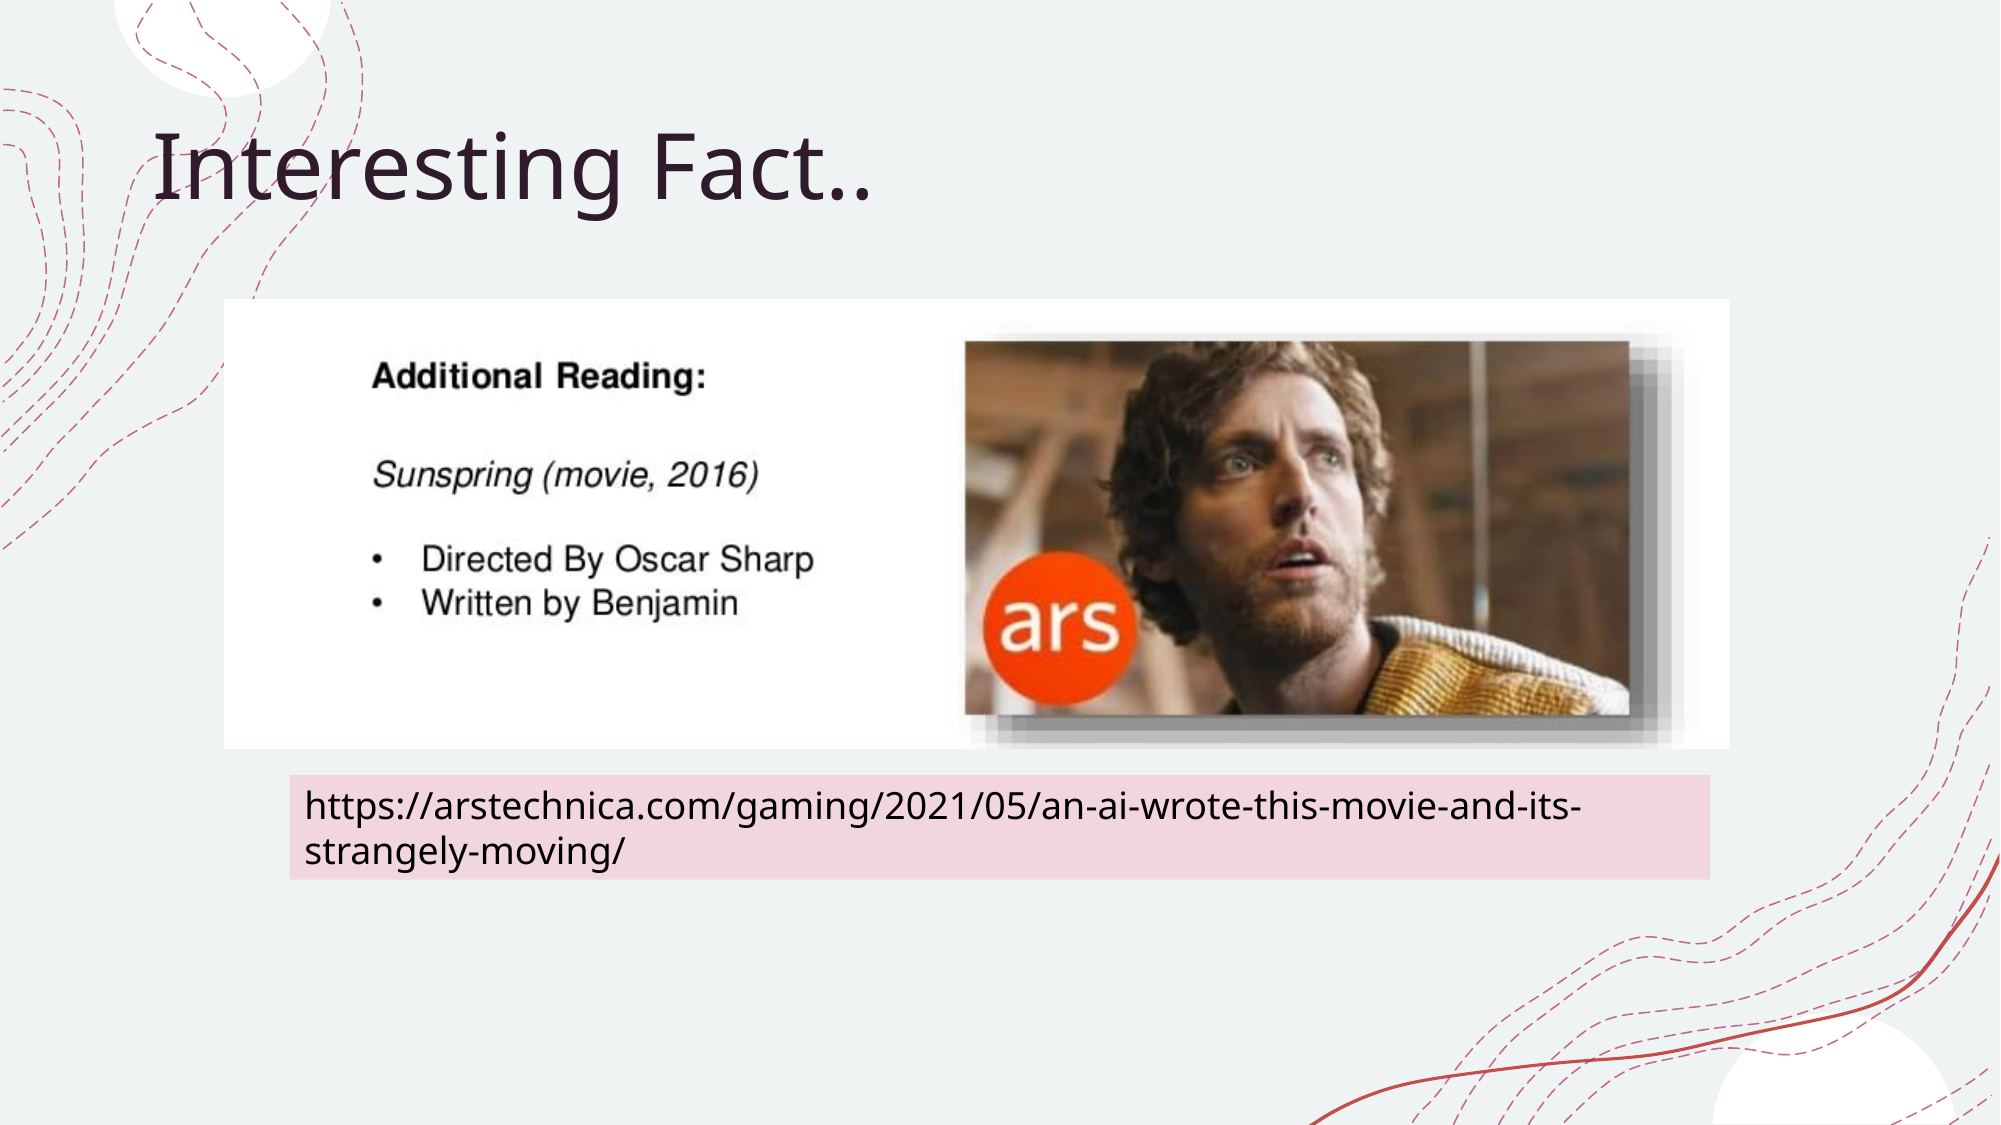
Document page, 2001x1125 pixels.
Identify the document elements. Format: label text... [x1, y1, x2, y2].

title Interesting Fact.. [137, 53, 1863, 272]
text_box https://arstechnica.com/gaming/2021/05/an-ai-wrote-this-movie-and-its-strangely-moving/ [289, 774, 1711, 880]
picture [224, 299, 1730, 749]
